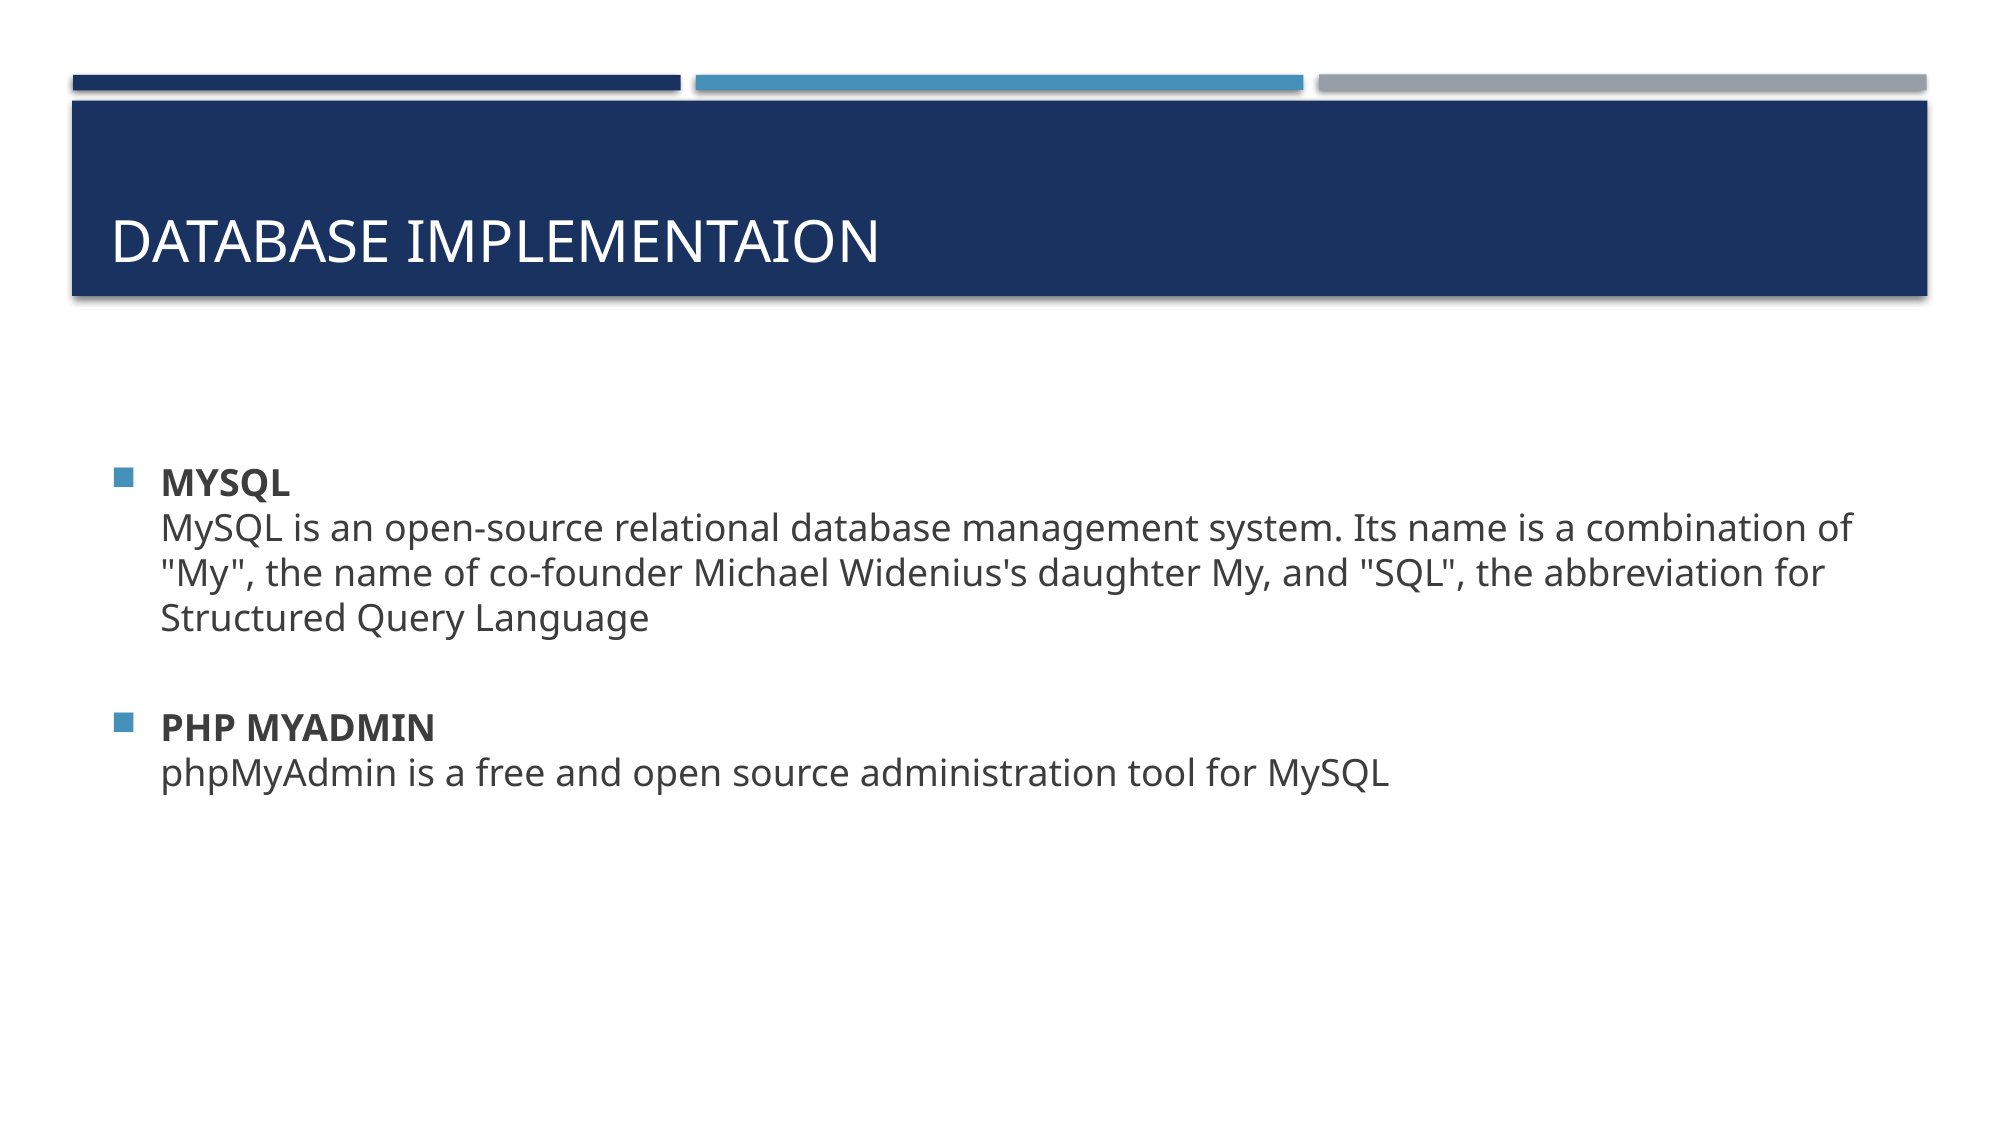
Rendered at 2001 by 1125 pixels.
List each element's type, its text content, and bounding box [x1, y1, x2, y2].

title Database implementaion [95, 115, 1905, 282]
list MYSQL MySQL is an open-source relational database management system. Its name is a combination of "My", the name of co-founder Michael Widenius's daughter My, and "SQL", the abbreviation for Structured Query Language PHP MYADMIN phpMyAdmin is a free and open source administration tool for MySQL [95, 357, 1905, 962]
